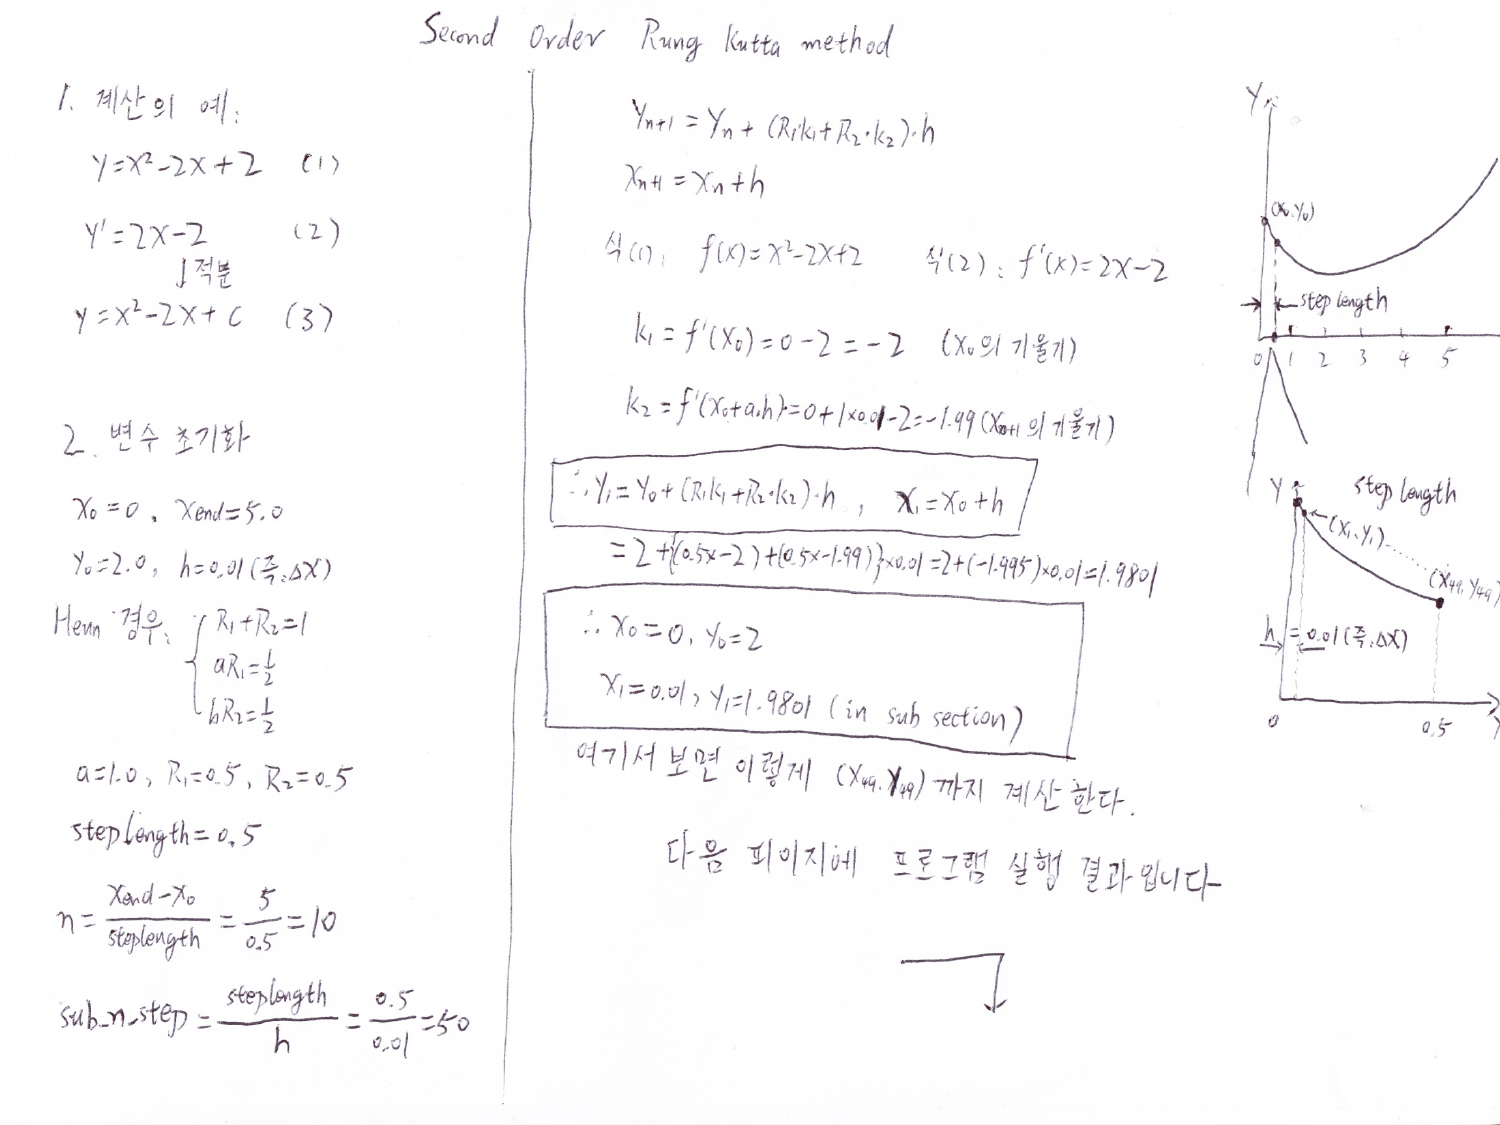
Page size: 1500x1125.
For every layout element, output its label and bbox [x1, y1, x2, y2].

list [0, 0, 1500, 1125]
